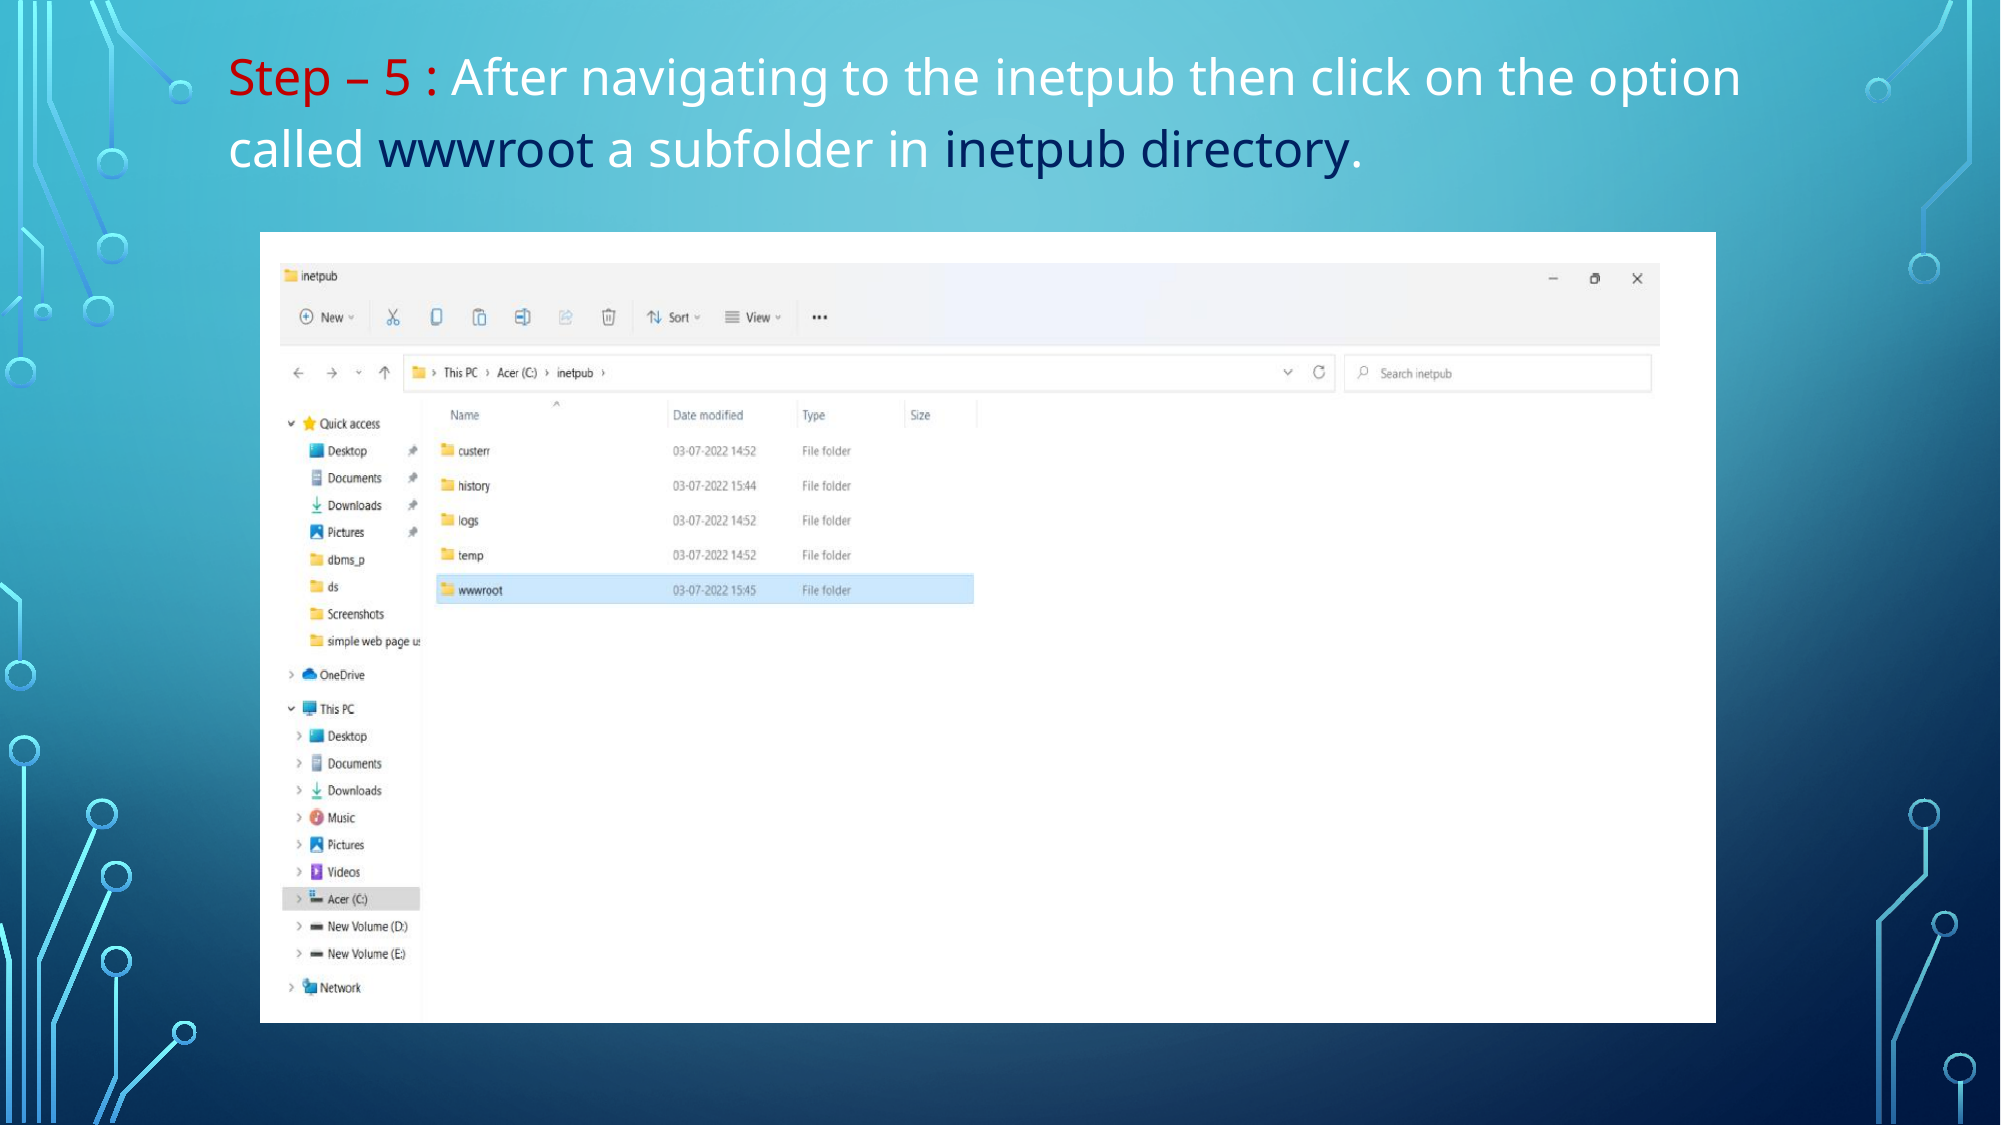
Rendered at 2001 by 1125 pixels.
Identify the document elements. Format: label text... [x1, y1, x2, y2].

list Step – 5 : After navigating to the inetpub then click on the option called wwwroot a subfolder in inetpub directory. [213, 26, 1839, 1112]
picture [259, 232, 1716, 1023]
